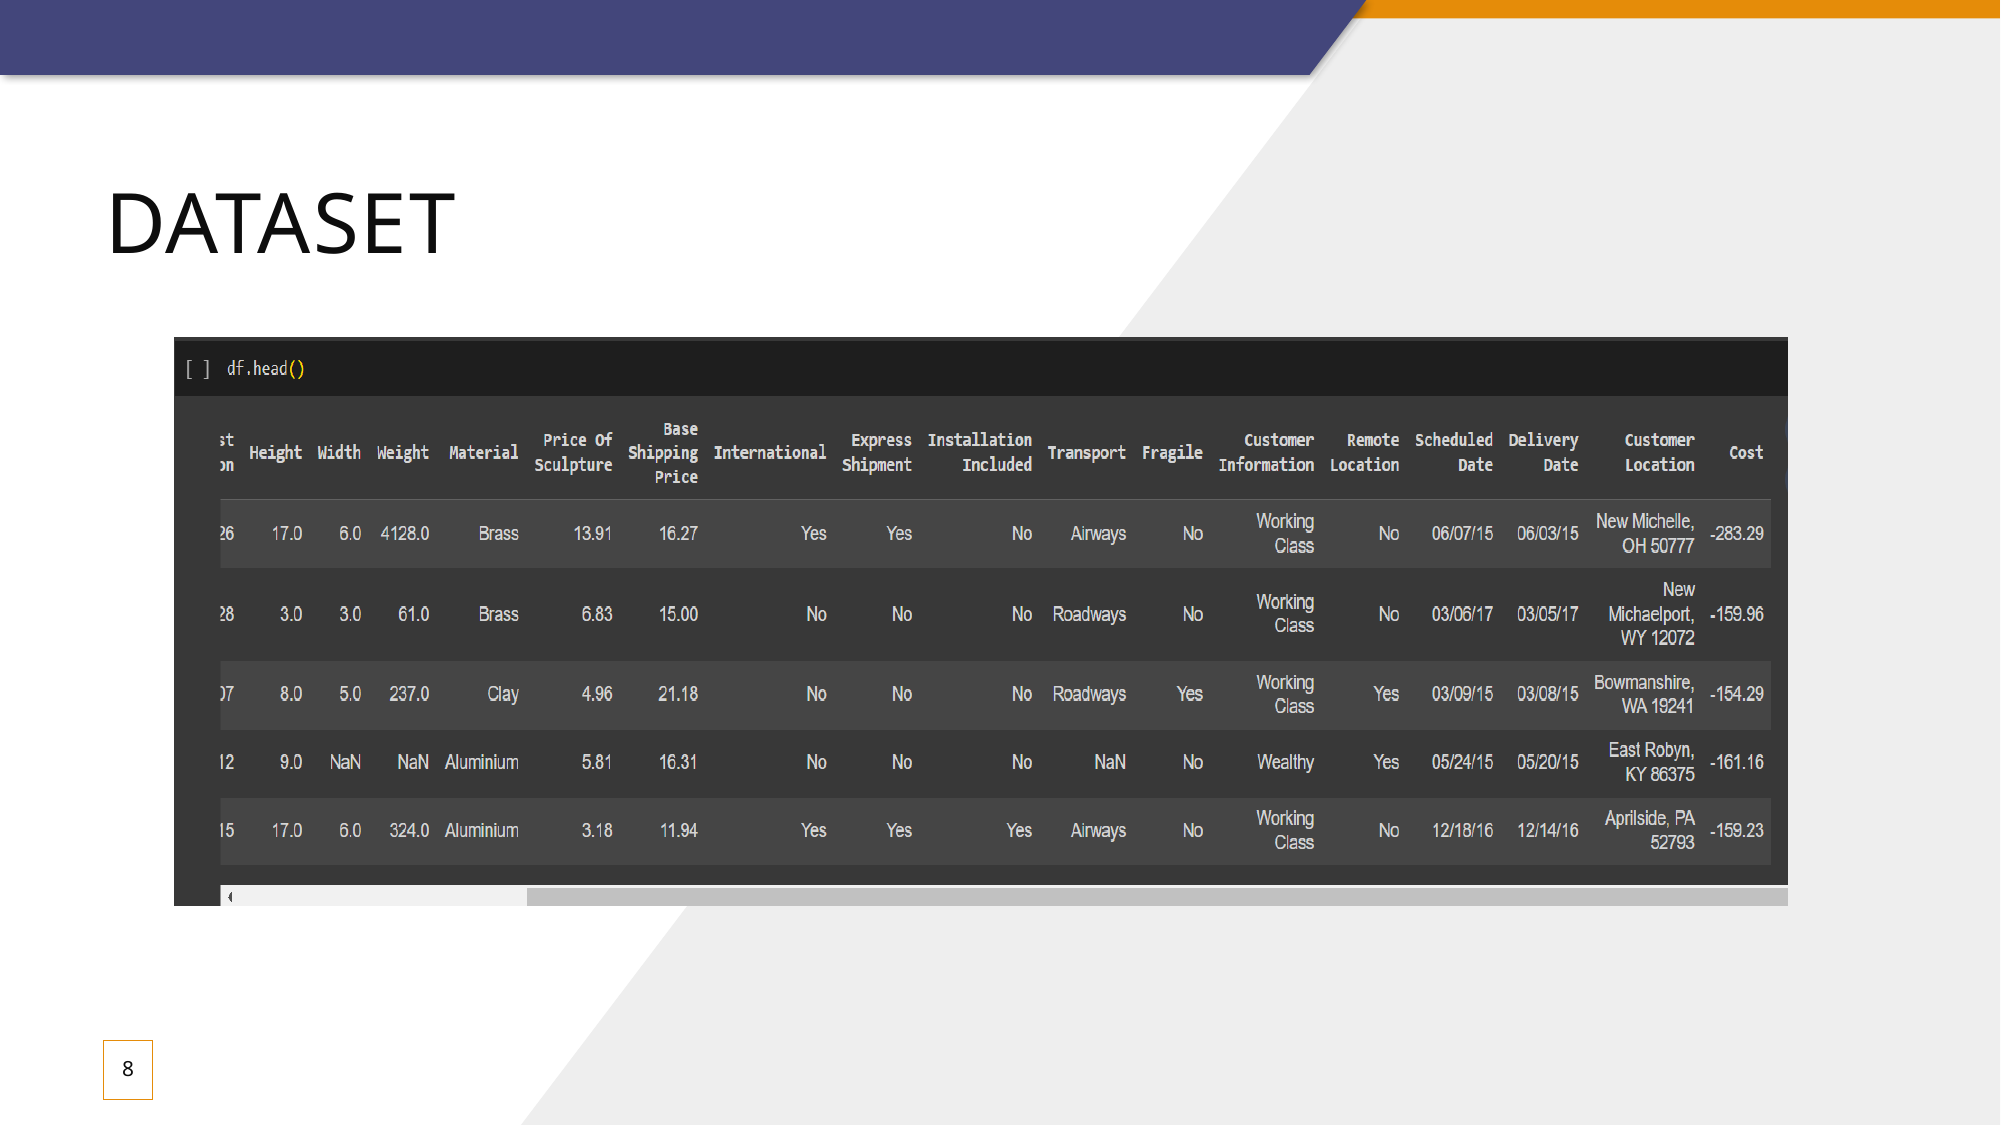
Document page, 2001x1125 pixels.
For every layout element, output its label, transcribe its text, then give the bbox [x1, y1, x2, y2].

slide_number 8 [103, 1040, 153, 1100]
picture [174, 337, 1788, 906]
title Dataset [90, 162, 1863, 279]
